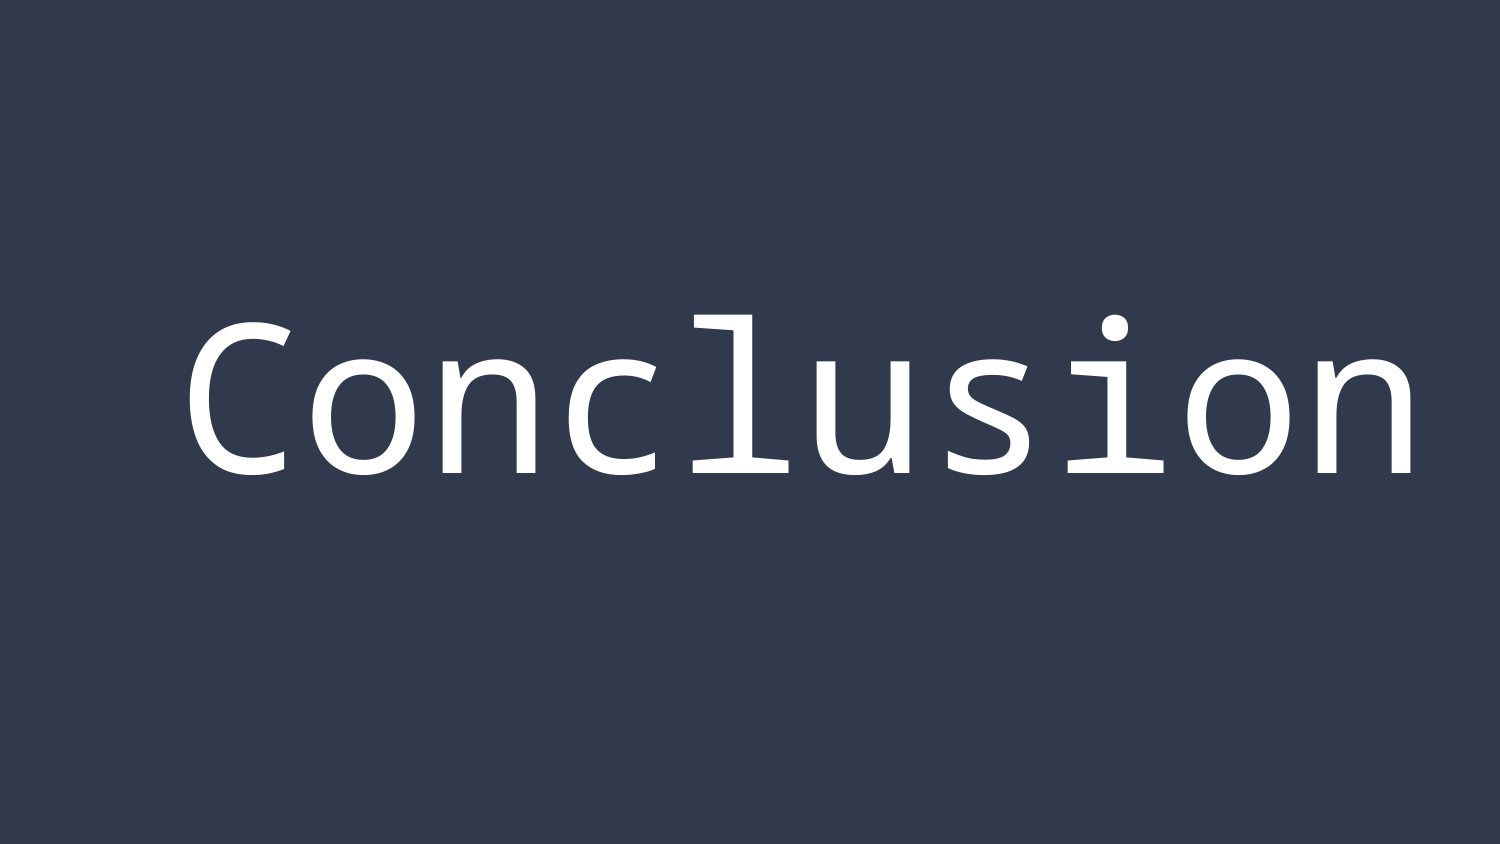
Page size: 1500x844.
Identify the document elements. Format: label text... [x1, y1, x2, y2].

title Conclusion [161, 325, 1500, 531]
